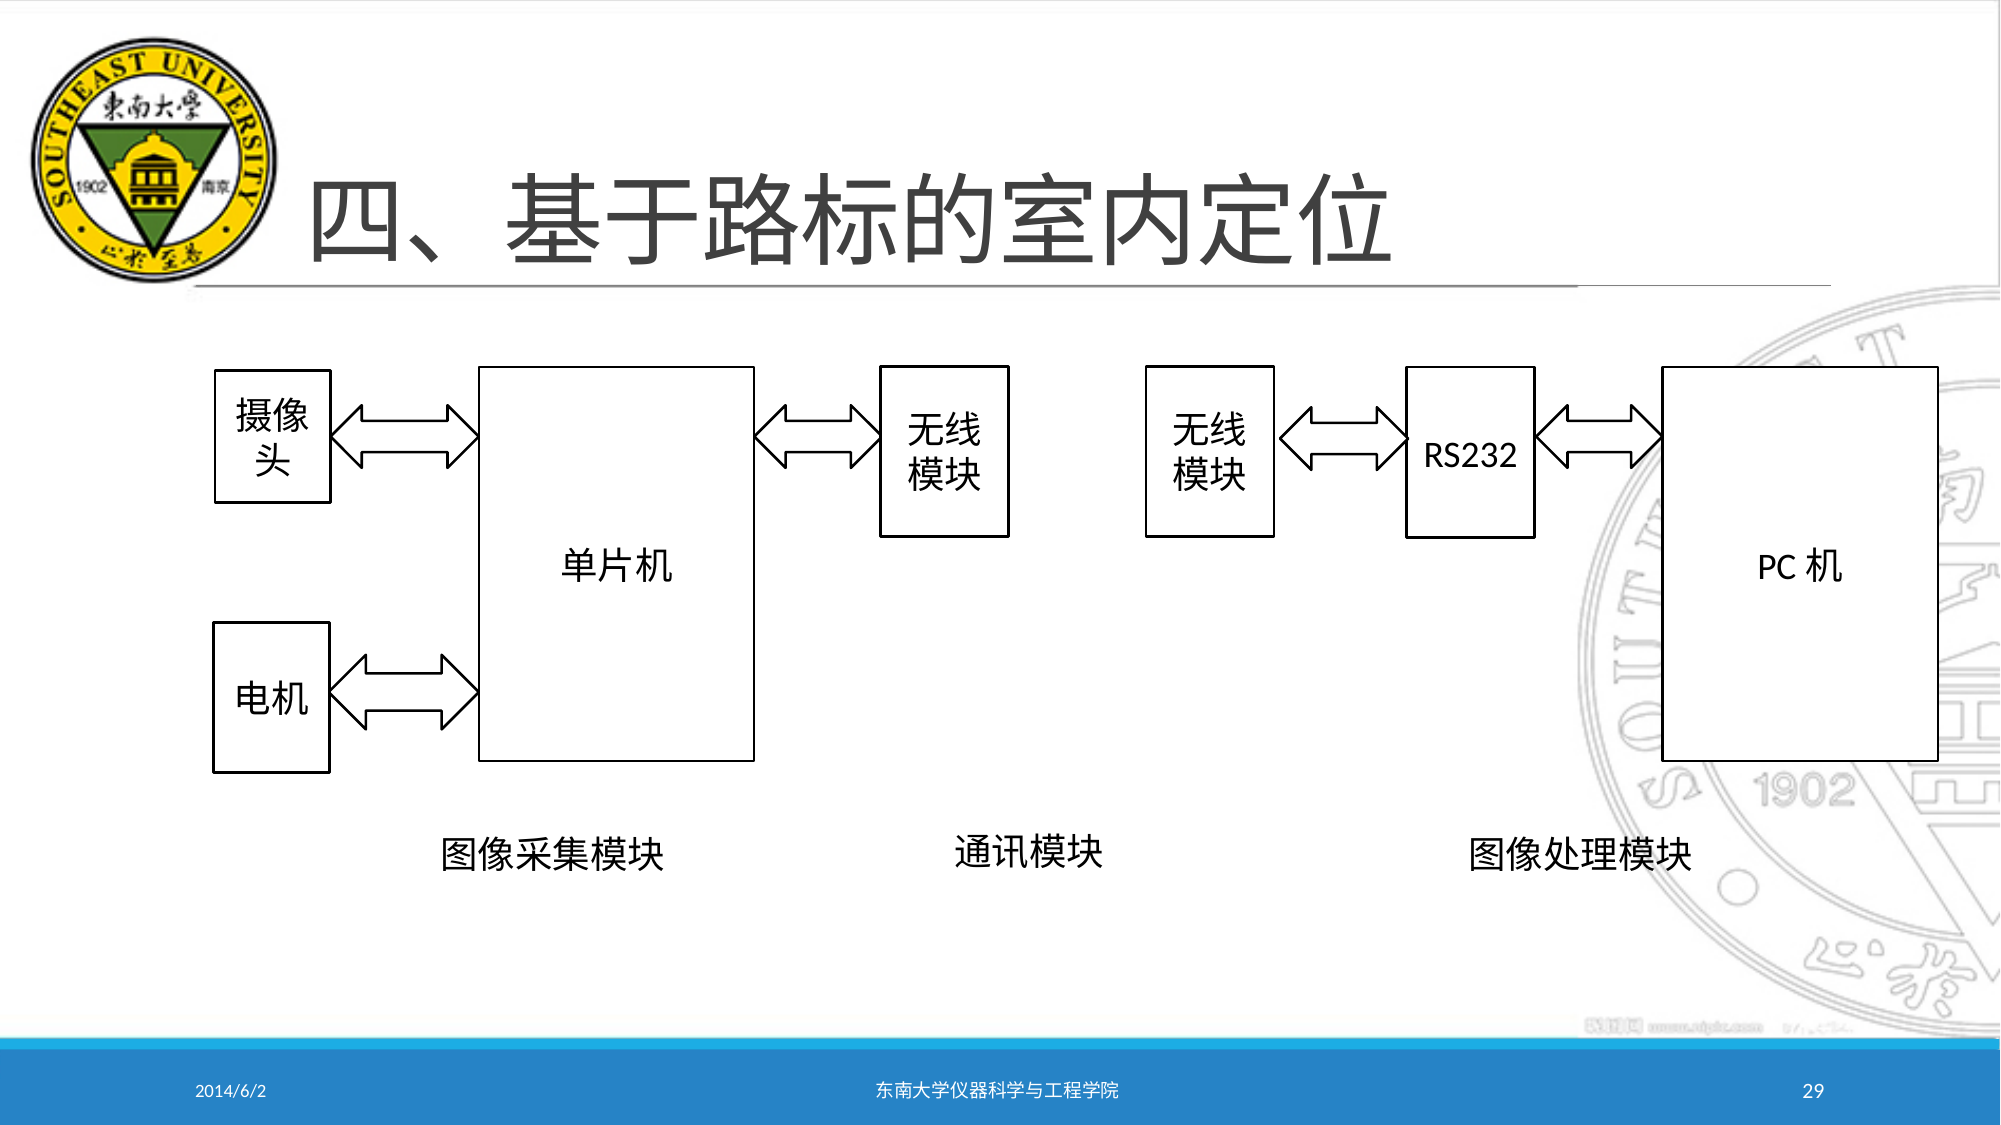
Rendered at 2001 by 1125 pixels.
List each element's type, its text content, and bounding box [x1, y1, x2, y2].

picture [0, 0, 2001, 1125]
text_box 通讯模块 [939, 820, 1634, 881]
text_box 图像采集模块 [425, 823, 1120, 884]
text_box RS232 [1405, 366, 1536, 539]
text_box 摄像头 [214, 369, 332, 504]
footer 东南大学仪器科学与工程学院 [604, 1059, 1396, 1120]
text_box 无线模块 [879, 365, 1010, 538]
text_box [1535, 404, 1661, 470]
title 四、基于路标的室内定位 [180, 47, 1830, 285]
text_box [329, 404, 480, 470]
text_box 图像处理模块 [1453, 823, 2000, 884]
text_box PC机 [1661, 366, 1939, 762]
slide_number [180, 1059, 586, 1120]
text_box [755, 404, 879, 470]
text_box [212, 622, 480, 774]
slide_number 29 [1624, 1059, 1840, 1120]
text_box [1279, 406, 1410, 472]
text_box 单片机 [478, 366, 755, 762]
text_box 无线模块 [1145, 365, 1275, 538]
